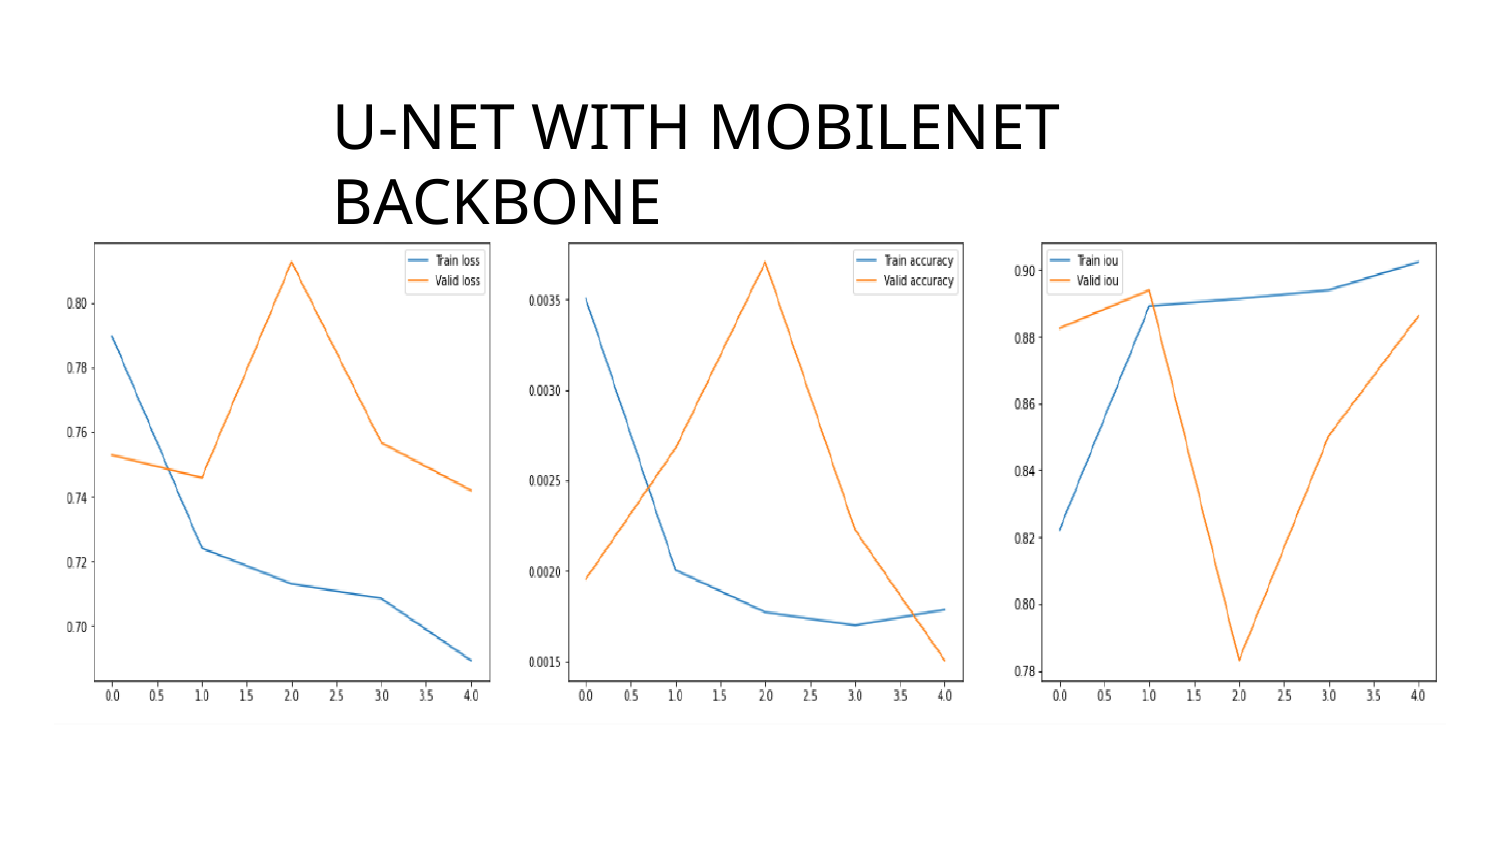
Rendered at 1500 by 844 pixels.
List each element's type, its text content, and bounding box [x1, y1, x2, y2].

text_box U-NET WITH MOBILENET BACKBONE [317, 71, 1183, 192]
picture [53, 230, 1447, 726]
